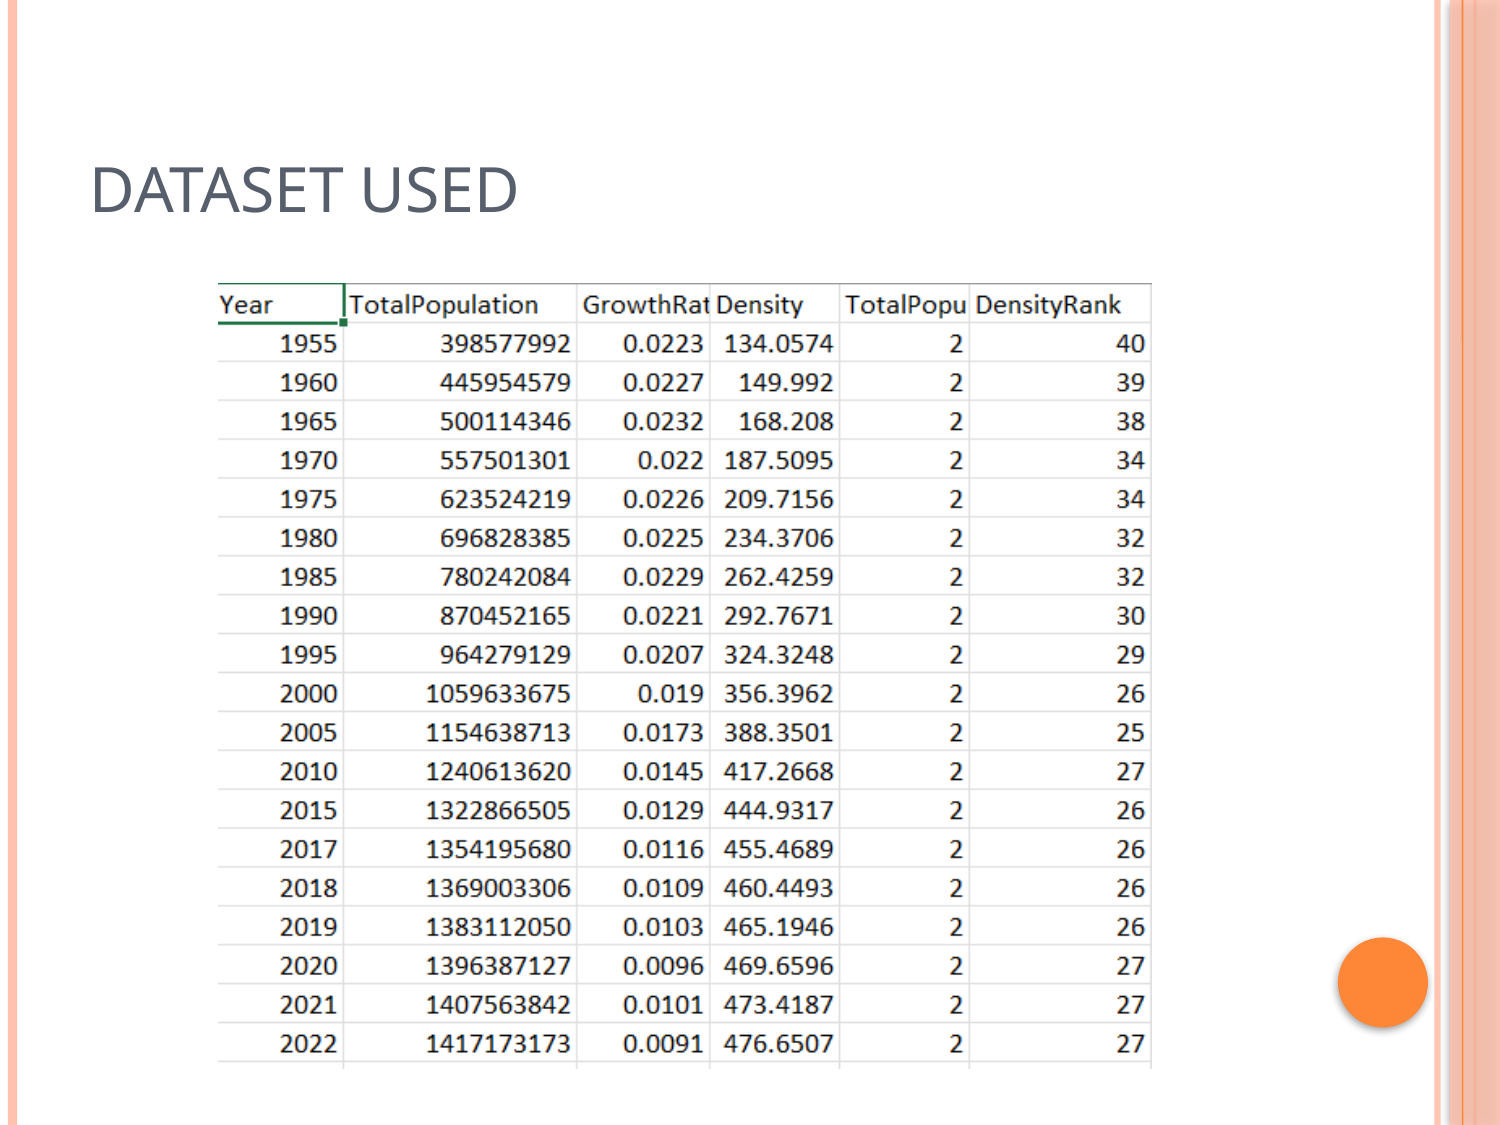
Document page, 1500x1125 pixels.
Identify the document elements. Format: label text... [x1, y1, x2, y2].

list [75, 262, 1300, 1062]
picture [217, 282, 1153, 1070]
title Dataset Used [75, 45, 1300, 233]
